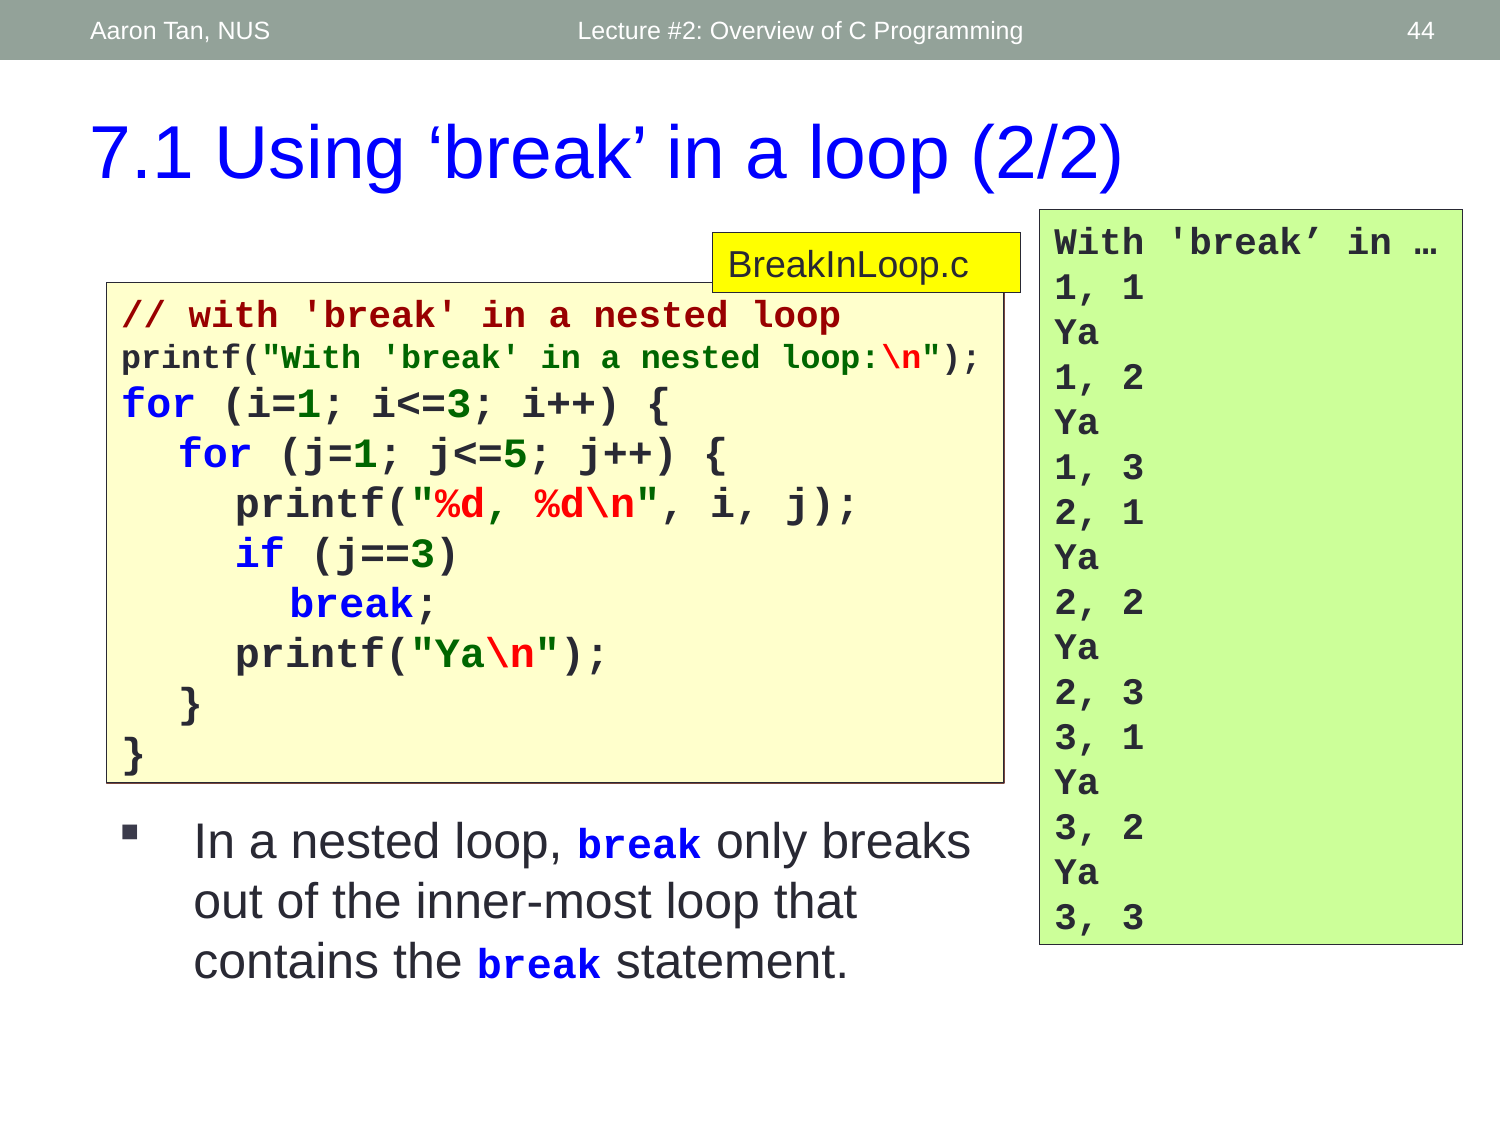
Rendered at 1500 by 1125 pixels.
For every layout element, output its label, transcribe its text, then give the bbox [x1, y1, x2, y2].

slide_number Aaron Tan, NUS [75, 3, 550, 57]
text_box // with 'break' in a nested loop printf("With 'break' in a nested loop:\n"); for (i=1; i<=3; i++) { for (j=1; j<=5; j++) { printf("%d, %d\n", i, j); if (j==3) break; printf("Ya\n"); } } [106, 282, 1004, 783]
text_box In a nested loop, break only breaks out of the inner-most loop that contains the break statement. [103, 801, 1001, 1033]
text_box 7.1 Using ‘break’ in a loop (2/2) [75, 96, 1469, 202]
footer Lecture #2: Overview of C Programming [562, 3, 1238, 57]
text_box BreakInLoop.c [712, 232, 1021, 293]
slide_number 44 [1308, 3, 1450, 57]
text_box With 'break’ in … 1, 1 Ya 1, 2 Ya 1, 3 2, 1 Ya 2, 2 Ya 2, 3 3, 1 Ya 3, 2 Ya 3, 3 [1039, 209, 1463, 945]
